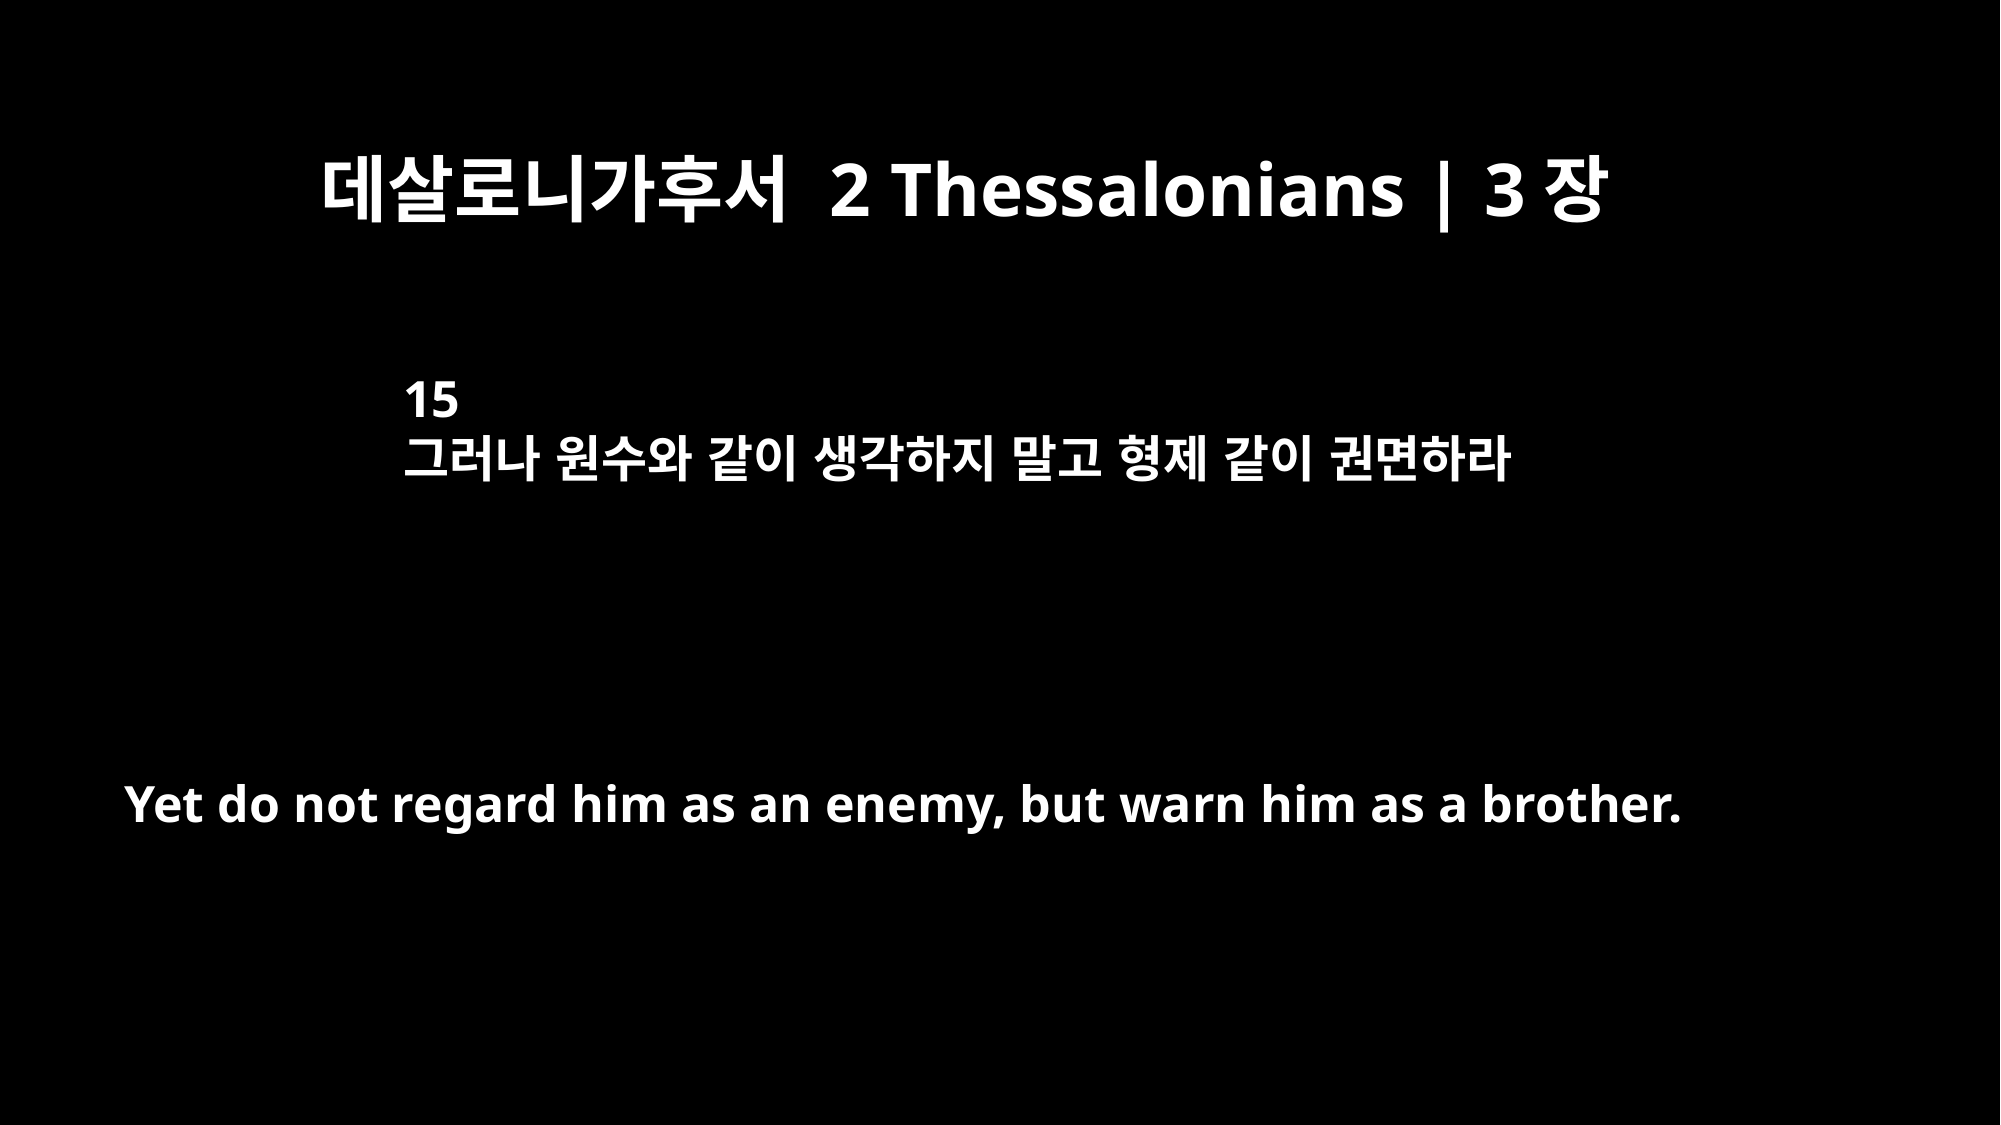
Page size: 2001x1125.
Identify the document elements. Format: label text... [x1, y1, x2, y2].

text_box Yet do not regard him as an enemy, but warn him as a brother. [109, 764, 1698, 840]
text_box 데살로니가후서 2 Thessalonians | 3장 [305, 136, 1626, 239]
text_box 15 그러나 원수와 같이 생각하지 말고 형제 같이 권면하라 [388, 359, 1529, 495]
